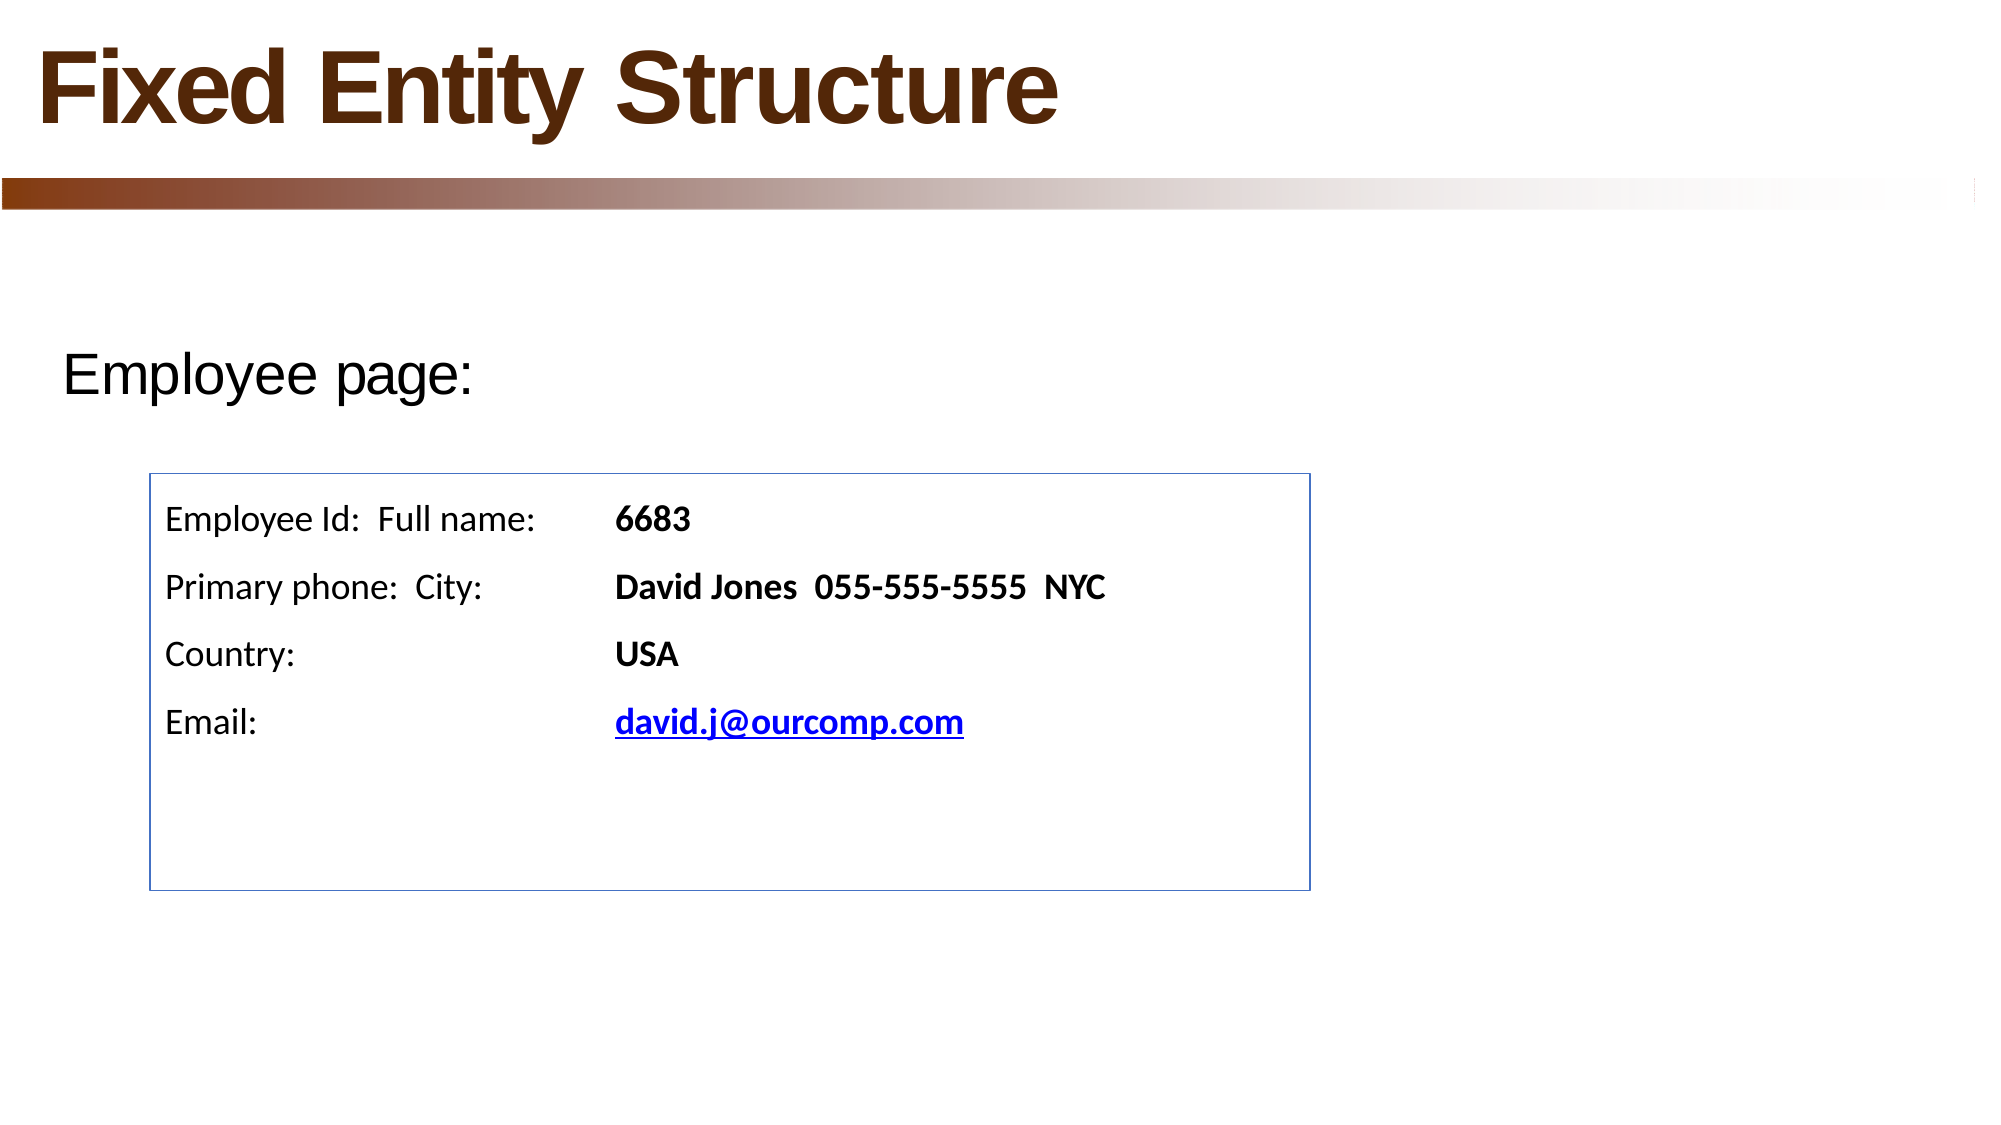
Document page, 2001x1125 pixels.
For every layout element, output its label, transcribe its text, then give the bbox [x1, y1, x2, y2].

text_box 6683 David Jones 055-555-5555 NYC USA david.j@ourcomp.com [615, 469, 1300, 742]
text_box [149, 473, 1310, 891]
text_box [1, 178, 34, 210]
text_box Employee page: [60, 333, 476, 406]
text_box Employee Id: Full name: Primary phone: City: Country: Email: [164, 469, 561, 742]
text_box [1329, 178, 1975, 210]
title Fixed Entity Structure [34, 17, 1329, 270]
